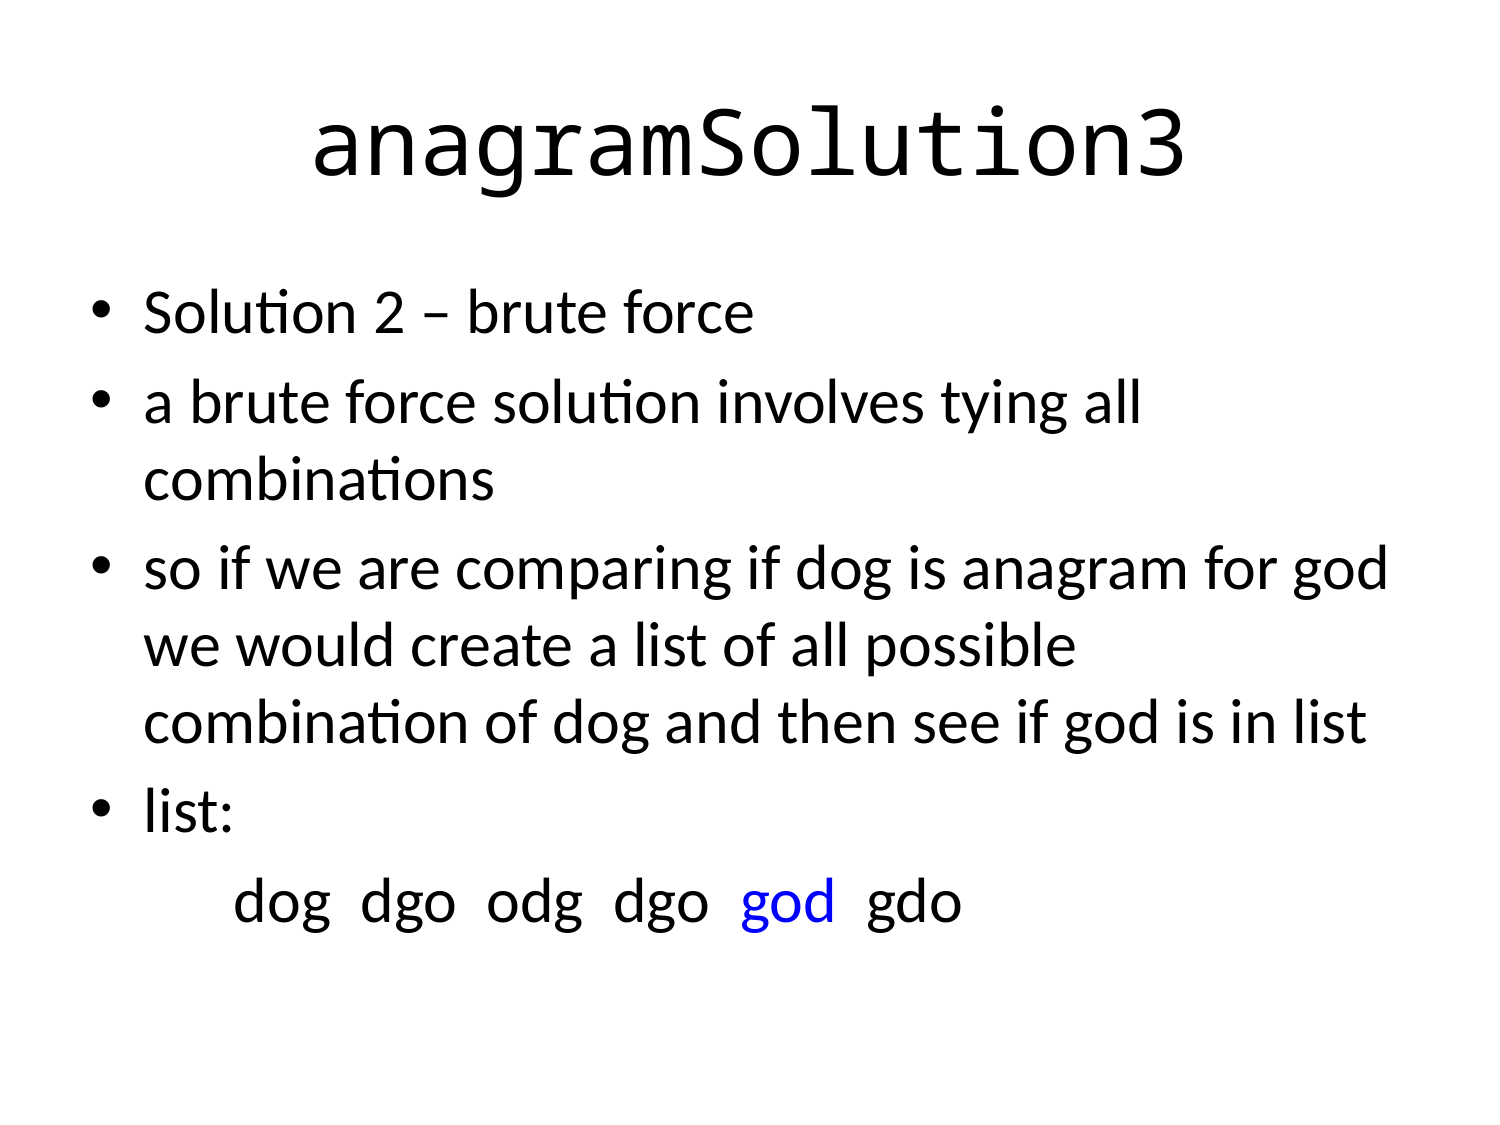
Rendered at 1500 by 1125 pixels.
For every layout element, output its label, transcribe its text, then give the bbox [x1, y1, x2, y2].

title anagramSolution3 [75, 45, 1425, 233]
list Solution 2 – brute force a brute force solution involves tying all combinations so if we are comparing if dog is anagram for god we would create a list of all possible combination of dog and then see if god is in list list: dog dgo odg dgo god gdo [75, 262, 1425, 1005]
